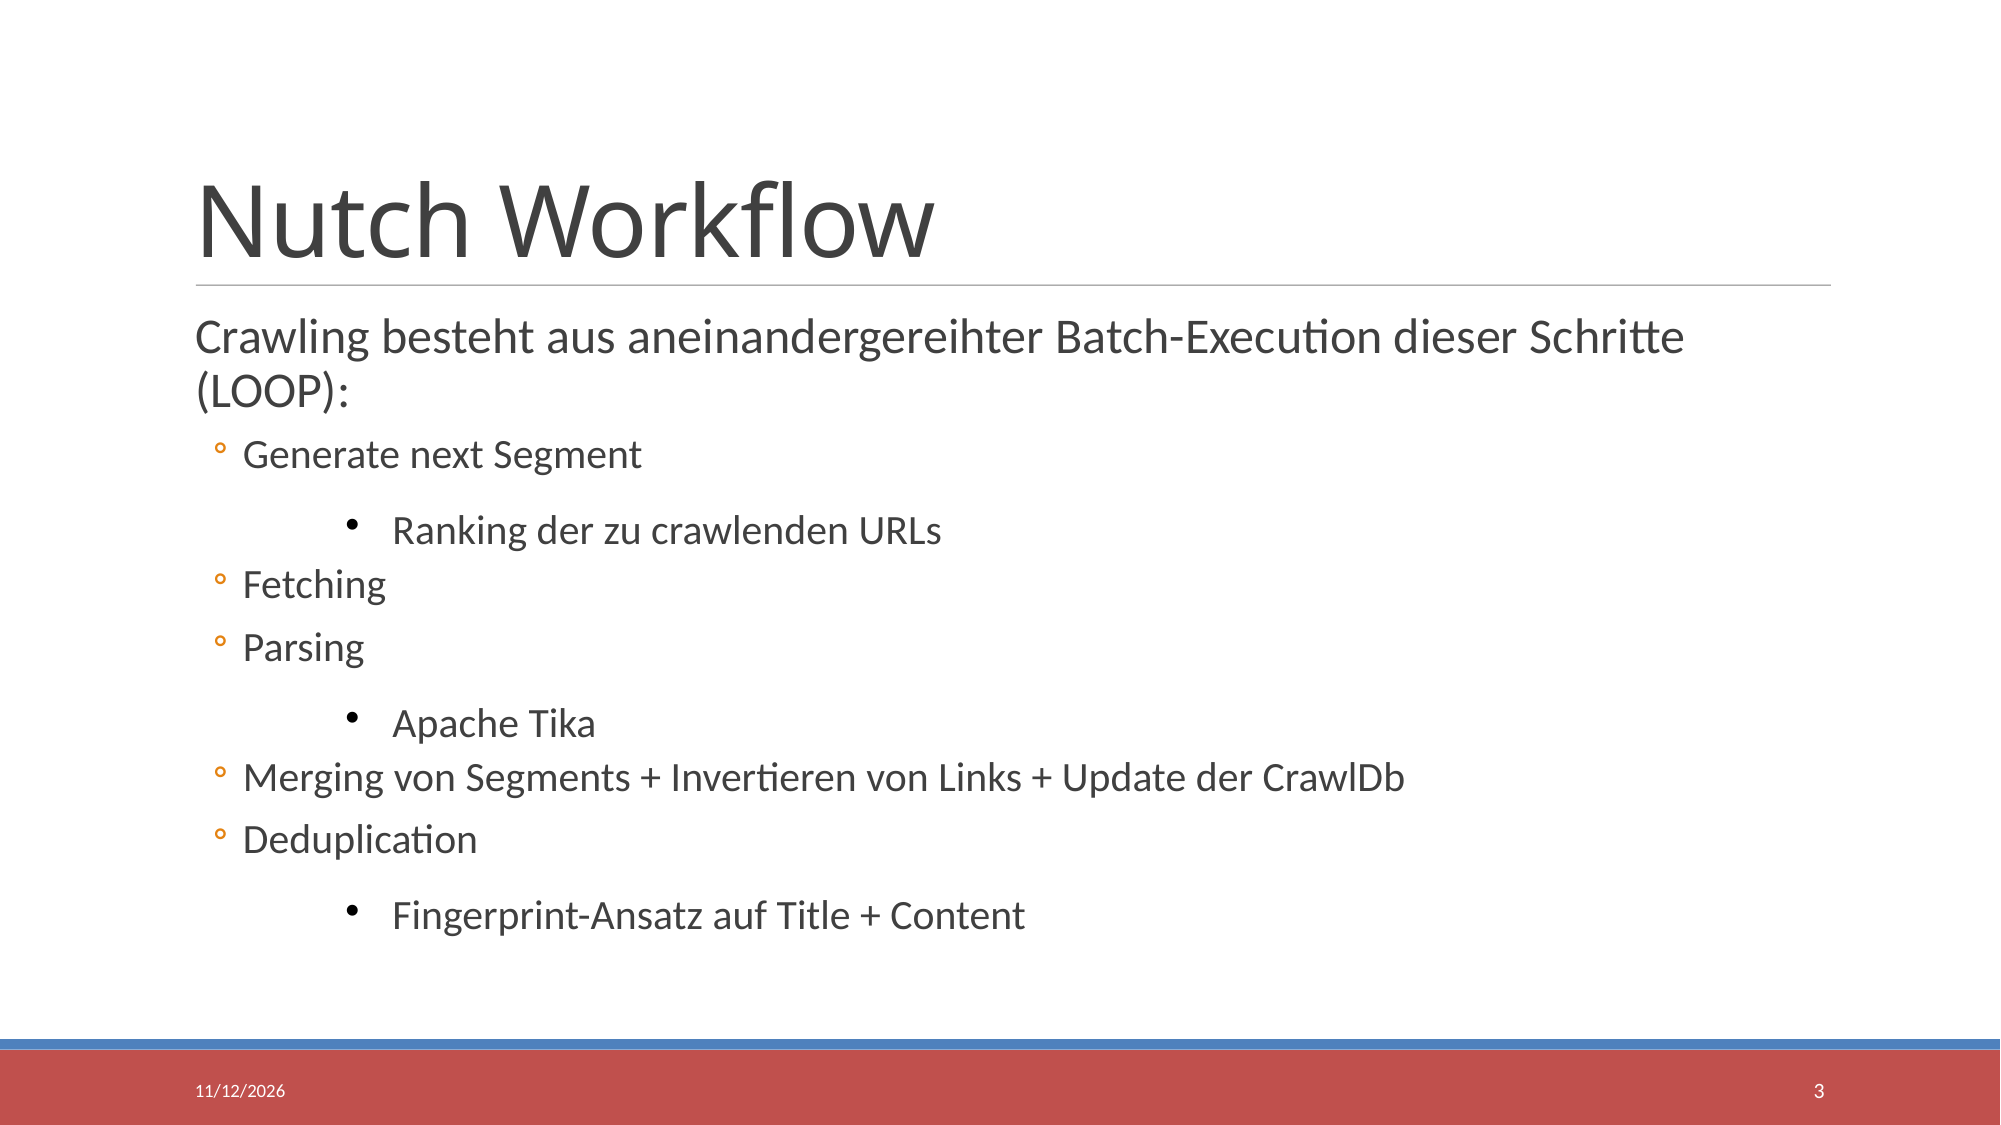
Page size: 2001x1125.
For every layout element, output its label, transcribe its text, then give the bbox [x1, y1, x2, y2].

text_box Crawling besteht aus aneinandergereihter Batch-Execution dieser Schritte (LOOP): Generate next Segment Ranking der zu crawlenden URLs Fetching Parsing Apache Tika Merging von Segments + Invertieren von Links + Update der CrawlDb Deduplication Fingerprint-Ansatz auf Title + Content [180, 302, 1830, 963]
text_box 11/14/2017 [179, 1059, 586, 1120]
text_box Nutch Workflow [180, 47, 1830, 285]
text_box 3 [1624, 1059, 1840, 1120]
